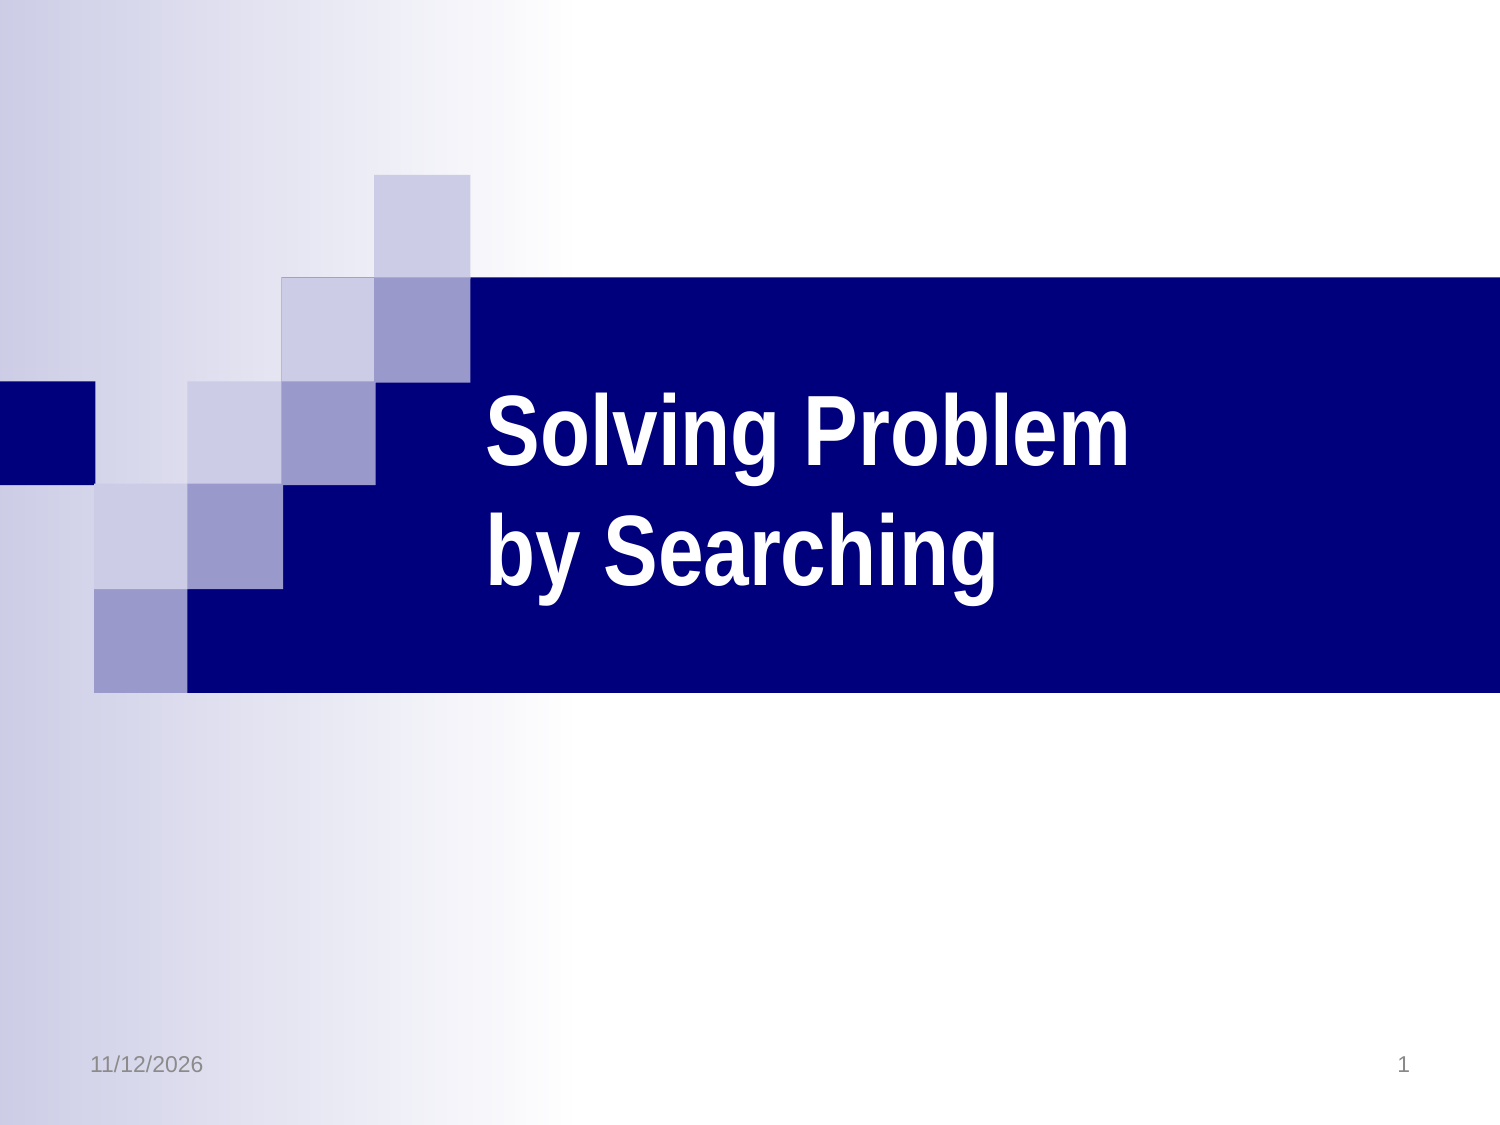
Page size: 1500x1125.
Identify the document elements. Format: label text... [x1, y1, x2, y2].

title Solving Problem by Searching [470, 277, 1500, 693]
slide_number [75, 1037, 425, 1091]
slide_number 1 [1074, 1037, 1425, 1091]
